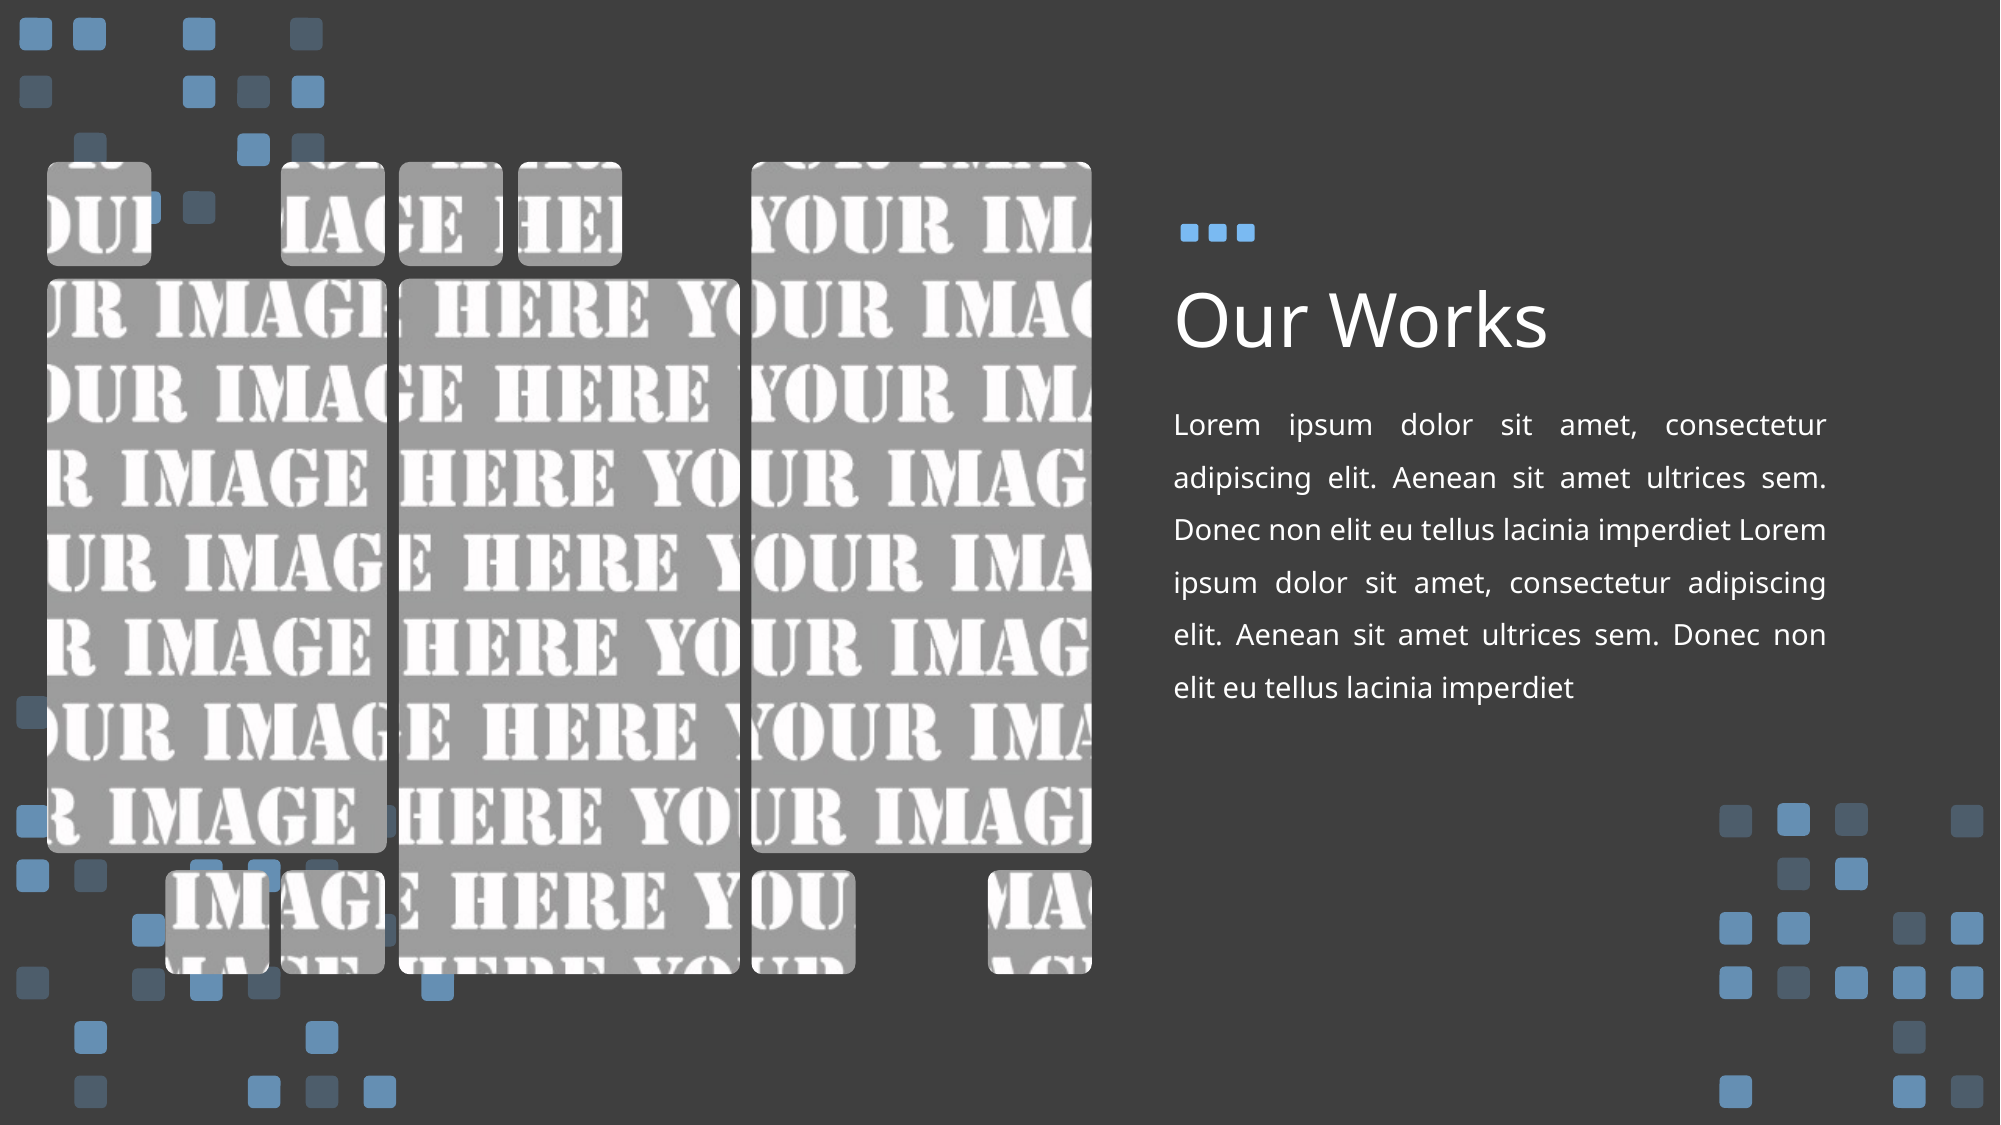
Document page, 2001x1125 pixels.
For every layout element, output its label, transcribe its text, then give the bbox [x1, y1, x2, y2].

picture [398, 161, 740, 975]
text_box Lorem ipsum dolor sit amet, consectetur adipiscing elit. Aenean sit amet ultrices sem. Donec non elit eu tellus lacinia imperdiet Lorem ipsum dolor sit amet, consectetur adipiscing elit. Aenean sit amet ultrices sem. Donec non elit eu tellus lacinia imperdiet [1158, 381, 1843, 712]
title Our Works [1158, 214, 2000, 432]
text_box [1699, 823, 2000, 1088]
picture [47, 161, 387, 975]
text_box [16, 696, 454, 1109]
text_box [1180, 223, 1255, 242]
picture [751, 161, 1092, 975]
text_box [19, 17, 325, 224]
